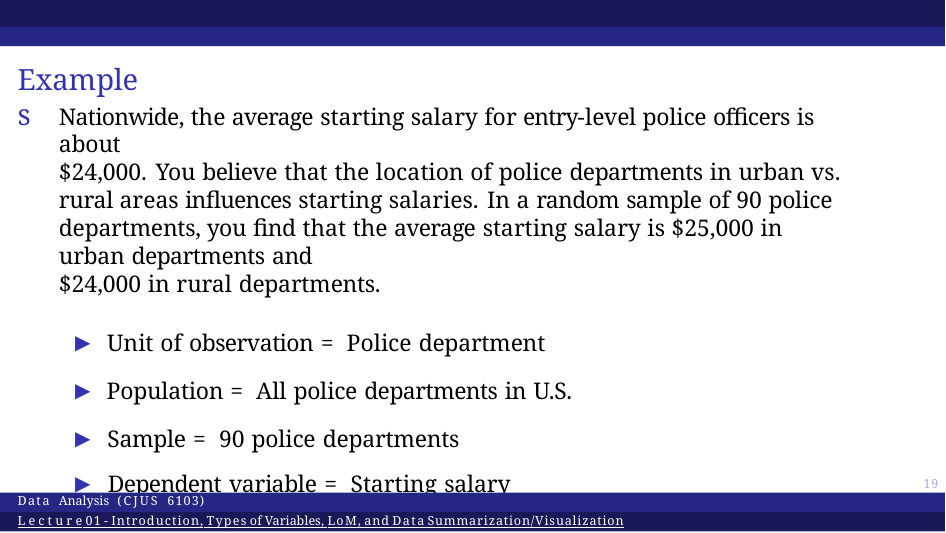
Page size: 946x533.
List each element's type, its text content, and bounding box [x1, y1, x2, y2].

slide_number 19 [917, 472, 946, 491]
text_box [0, 492, 946, 532]
title Examples [15, 58, 144, 151]
text_box Nationwide, the average starting salary for entry-level police officers is about $24,000. You believe that the location of police departments in urban vs. rural areas influences starting salaries. In a random sample of 90 police departments, you find that the average starting salary is $25,000 in urban departments and $24,000 in rural departments. ▶ Unit of observation = Police department ▶ Population = All police departments in U.S. ▶ Sample = 90 police departments ▶ Dependent variable = Starting salary Ratio level, continuous (also discrete) ▶ Independent variable = Location Nominal [54, 100, 857, 490]
